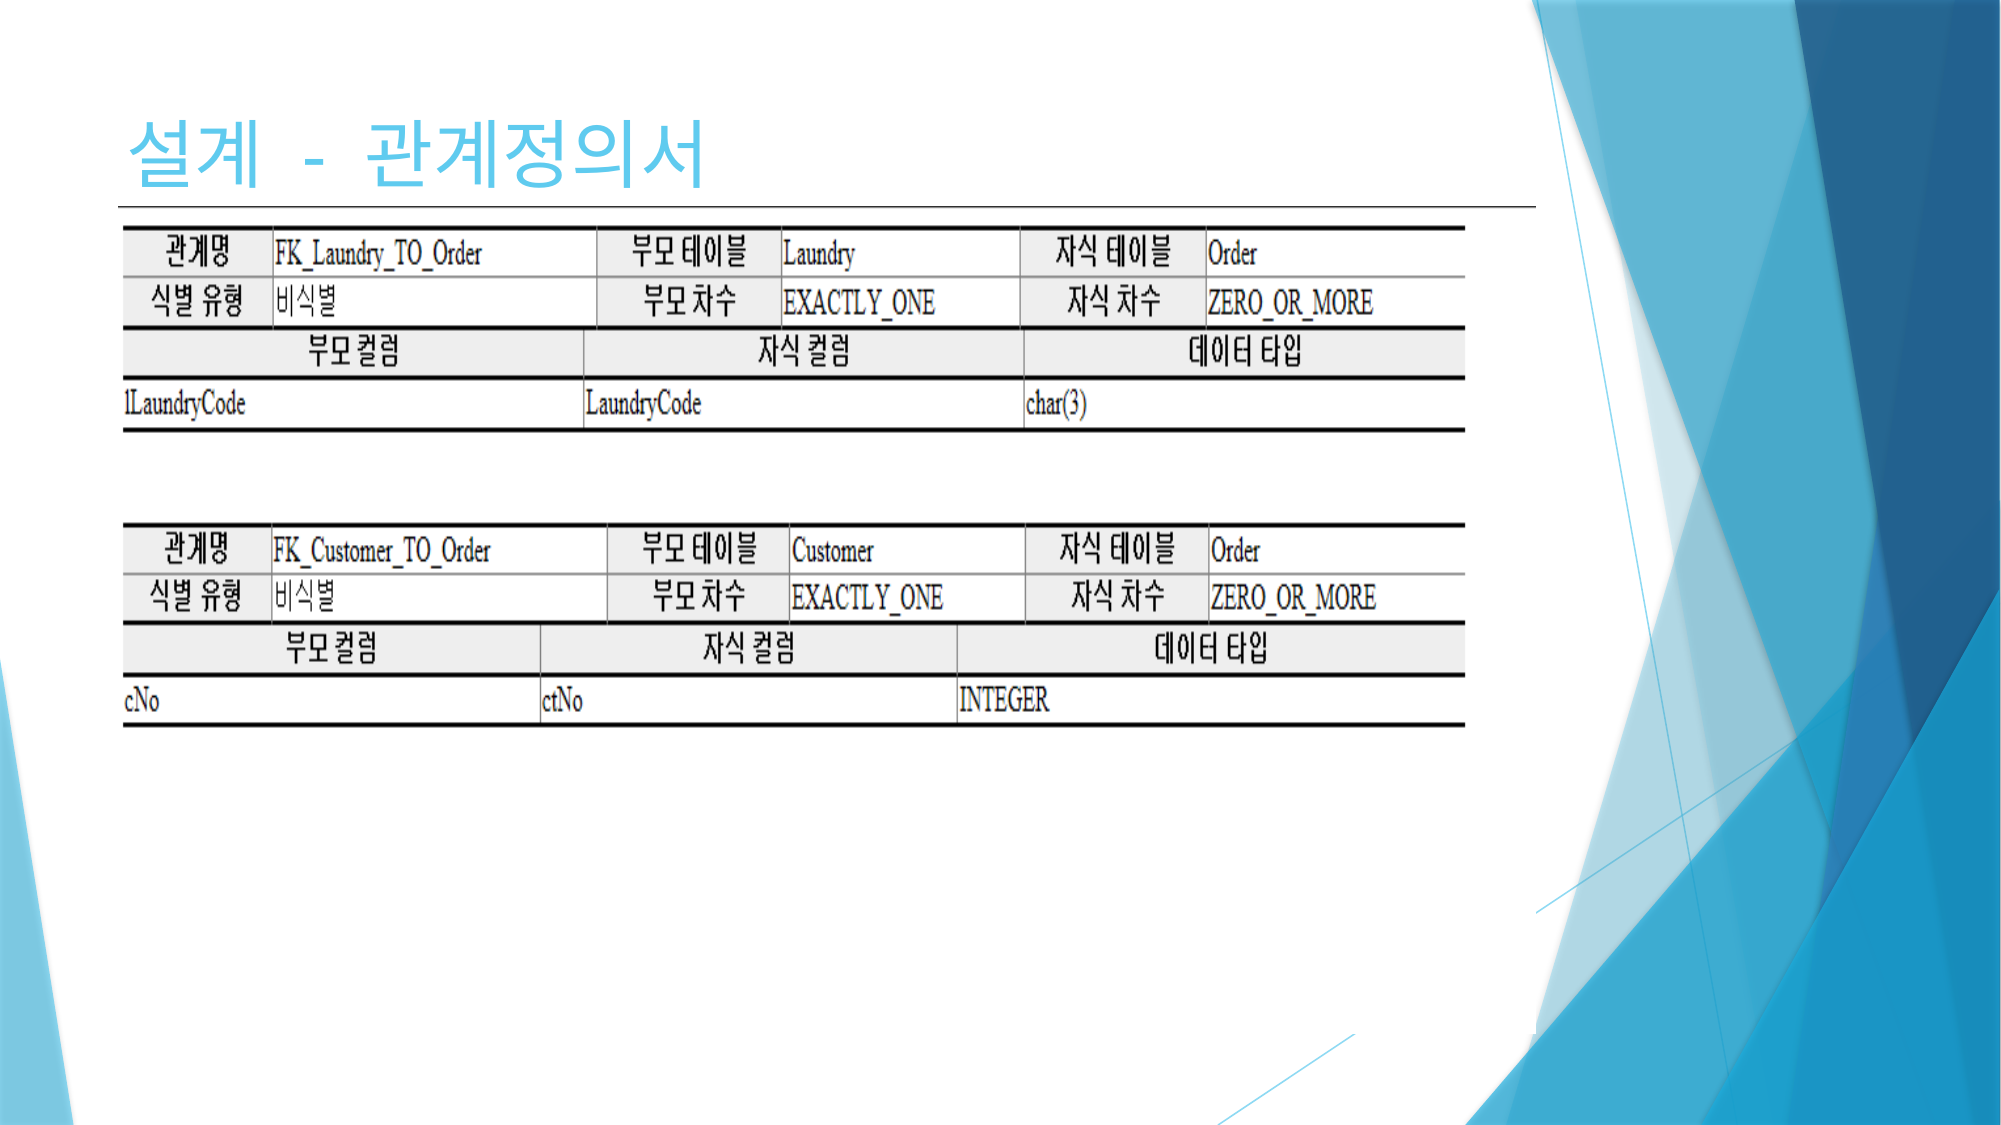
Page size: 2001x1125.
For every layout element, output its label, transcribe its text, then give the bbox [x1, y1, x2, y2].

title 설계 - 관계정의서 [111, 99, 1522, 210]
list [117, 206, 1536, 1034]
